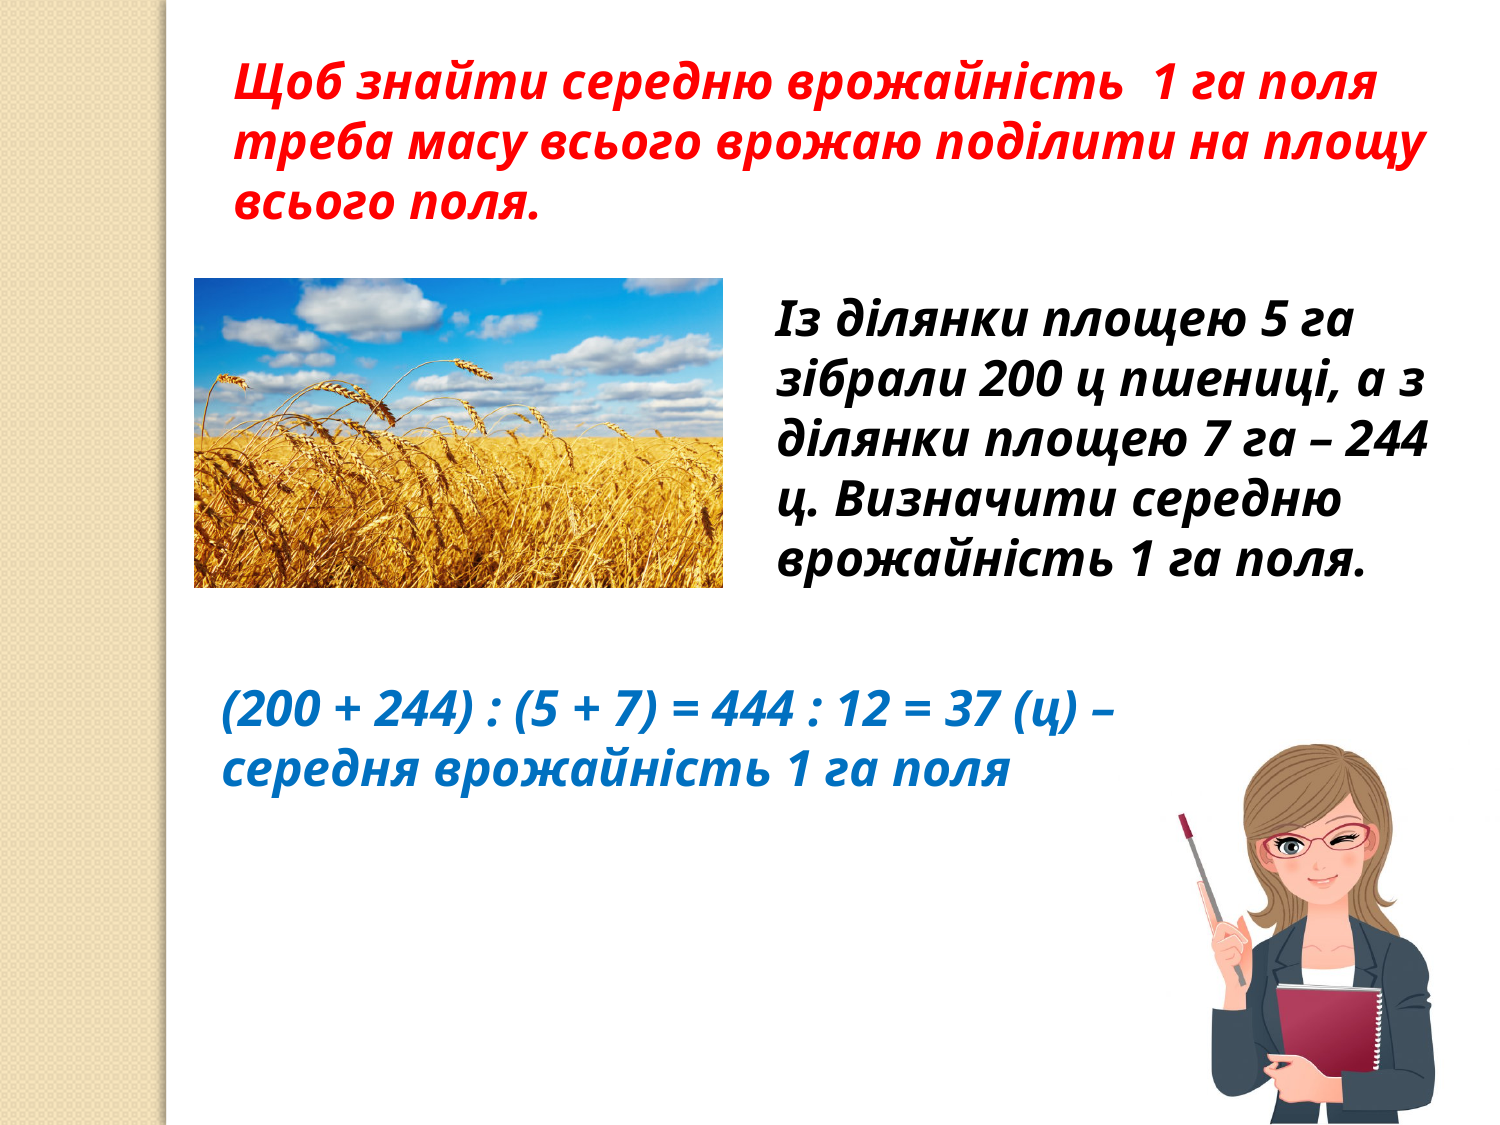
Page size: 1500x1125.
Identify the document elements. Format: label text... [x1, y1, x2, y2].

text_box Щоб знайти середню врожайність 1 га поля треба масу всього врожаю поділити на площу всього поля. [218, 42, 1447, 238]
picture [1114, 739, 1500, 1125]
picture [194, 278, 723, 588]
text_box (200 + 244) : (5 + 7) = 444 : 12 = 37 (ц) – середня врожайність 1 га поля [206, 668, 1164, 804]
text_box Із ділянки площею 5 га зібрали 200 ц пшениці, а з ділянки площею 7 га – 244 ц. Визначити середню врожайність 1 га поля. [761, 278, 1447, 594]
